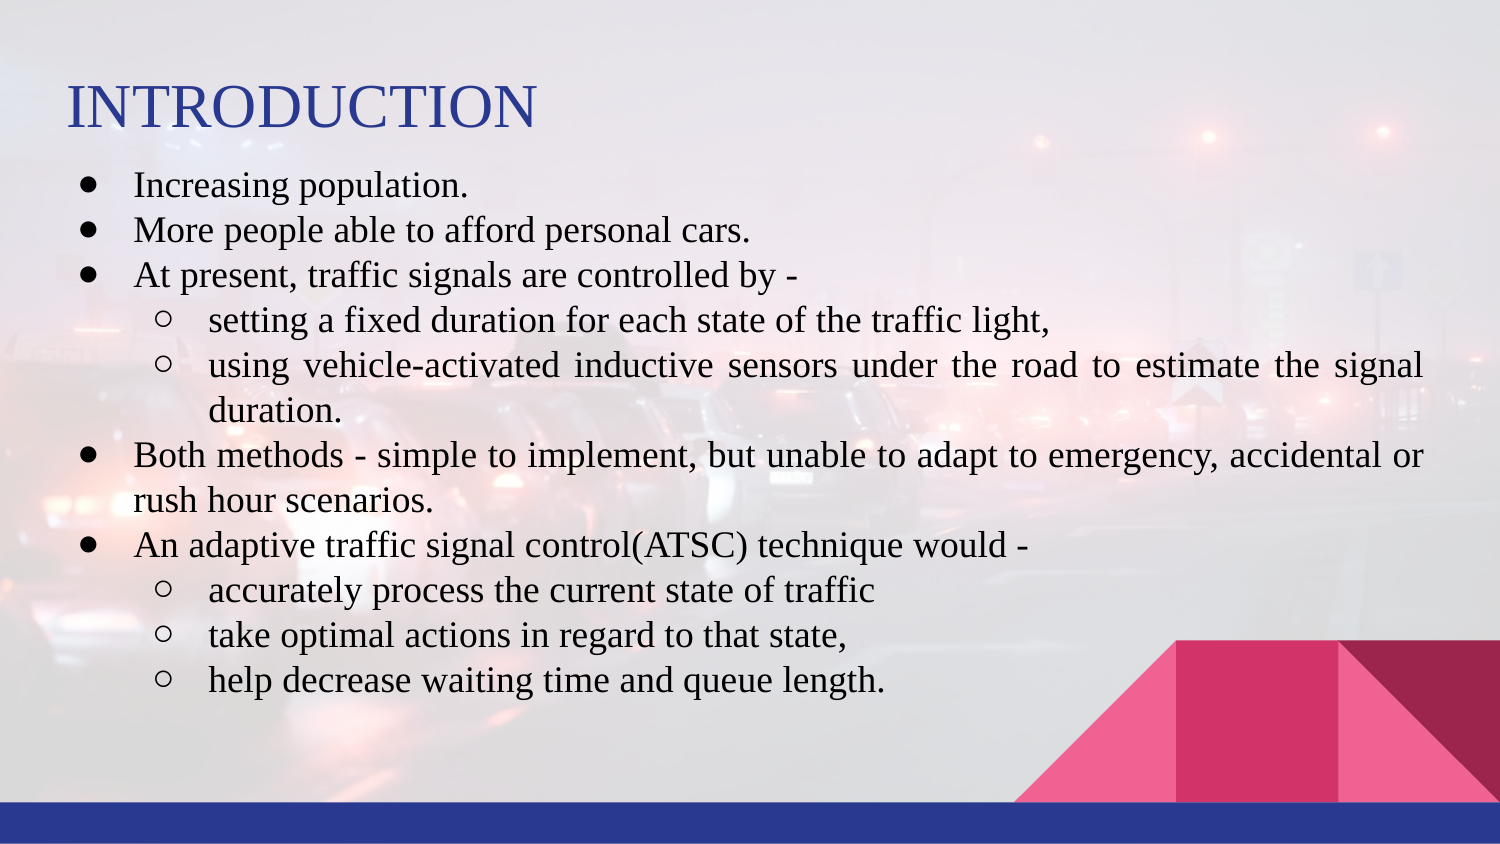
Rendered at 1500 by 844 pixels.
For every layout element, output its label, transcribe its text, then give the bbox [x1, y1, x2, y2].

title INTRODUCTION [51, 57, 1449, 157]
list Increasing population. More people able to afford personal cars. At present, traffic signals are controlled by - setting a fixed duration for each state of the traffic light, using vehicle-activated inductive sensors under the road to estimate the signal duration. Both methods - simple to implement, but unable to adapt to emergency, accidental or rush hour scenarios. An adaptive traffic signal control(ATSC) technique would - accurately process the current state of traffic take optimal actions in regard to that state, help decrease waiting time and queue length. [43, 144, 1442, 796]
